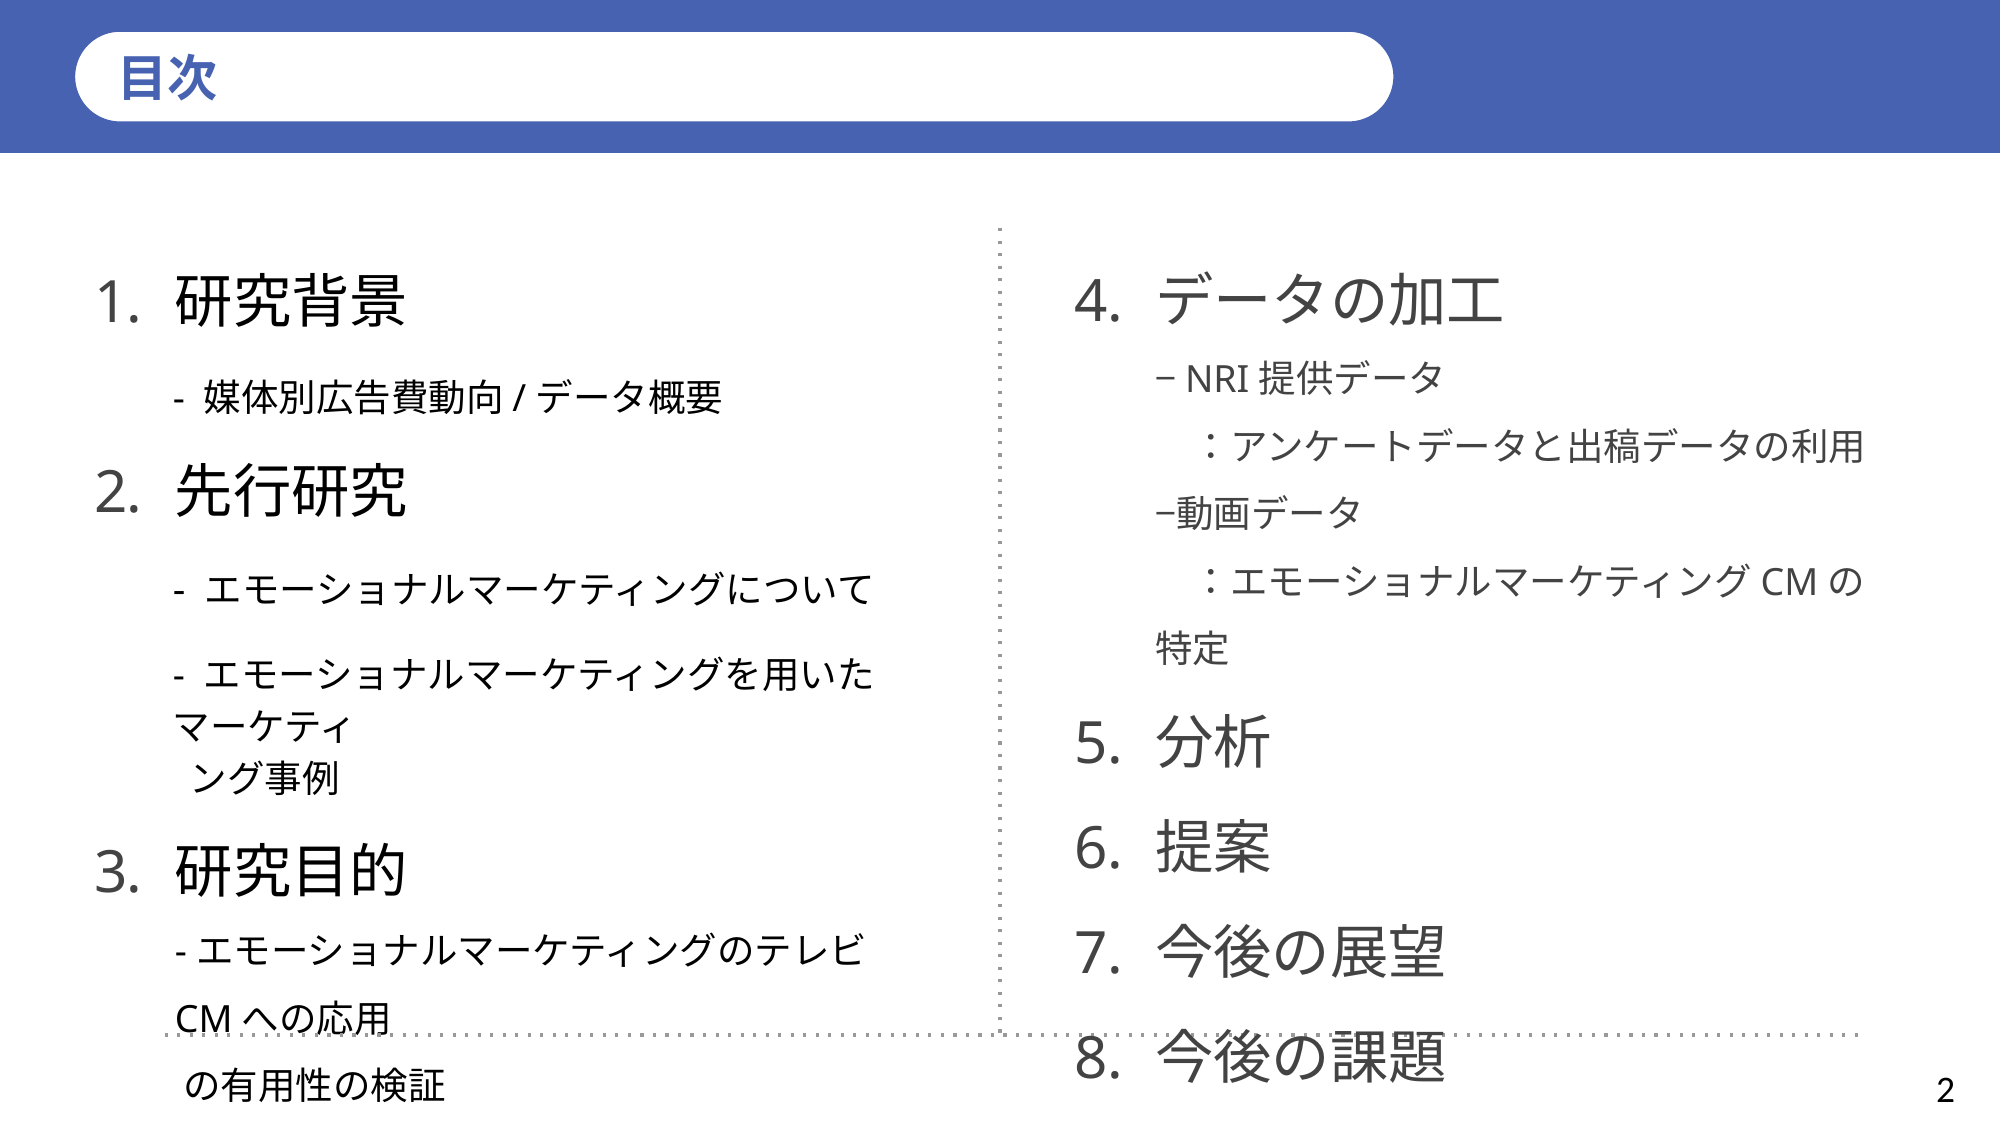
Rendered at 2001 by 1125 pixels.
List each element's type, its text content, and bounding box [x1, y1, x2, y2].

text_box [0, 0, 2000, 154]
text_box 2 [1921, 1057, 1969, 1118]
text_box 目次 [65, 22, 1403, 131]
text_box 研究背景 - 媒体別広告費動向/データ概要 先行研究 - エモーショナルマーケティングについて - エモーショナルマーケティングを用いた マーケティ ング事例 研究目的 -エモーショナルマーケティングのテレビCMへの応用 の有用性の検証 [54, 209, 930, 1094]
text_box データの加工 −NRI提供データ ：アンケートデータと出稿データの利用 −動画データ ：エモーショナルマーケティングCMの特定 分析 提案 今後の展望 今後の課題 [1035, 208, 1922, 648]
